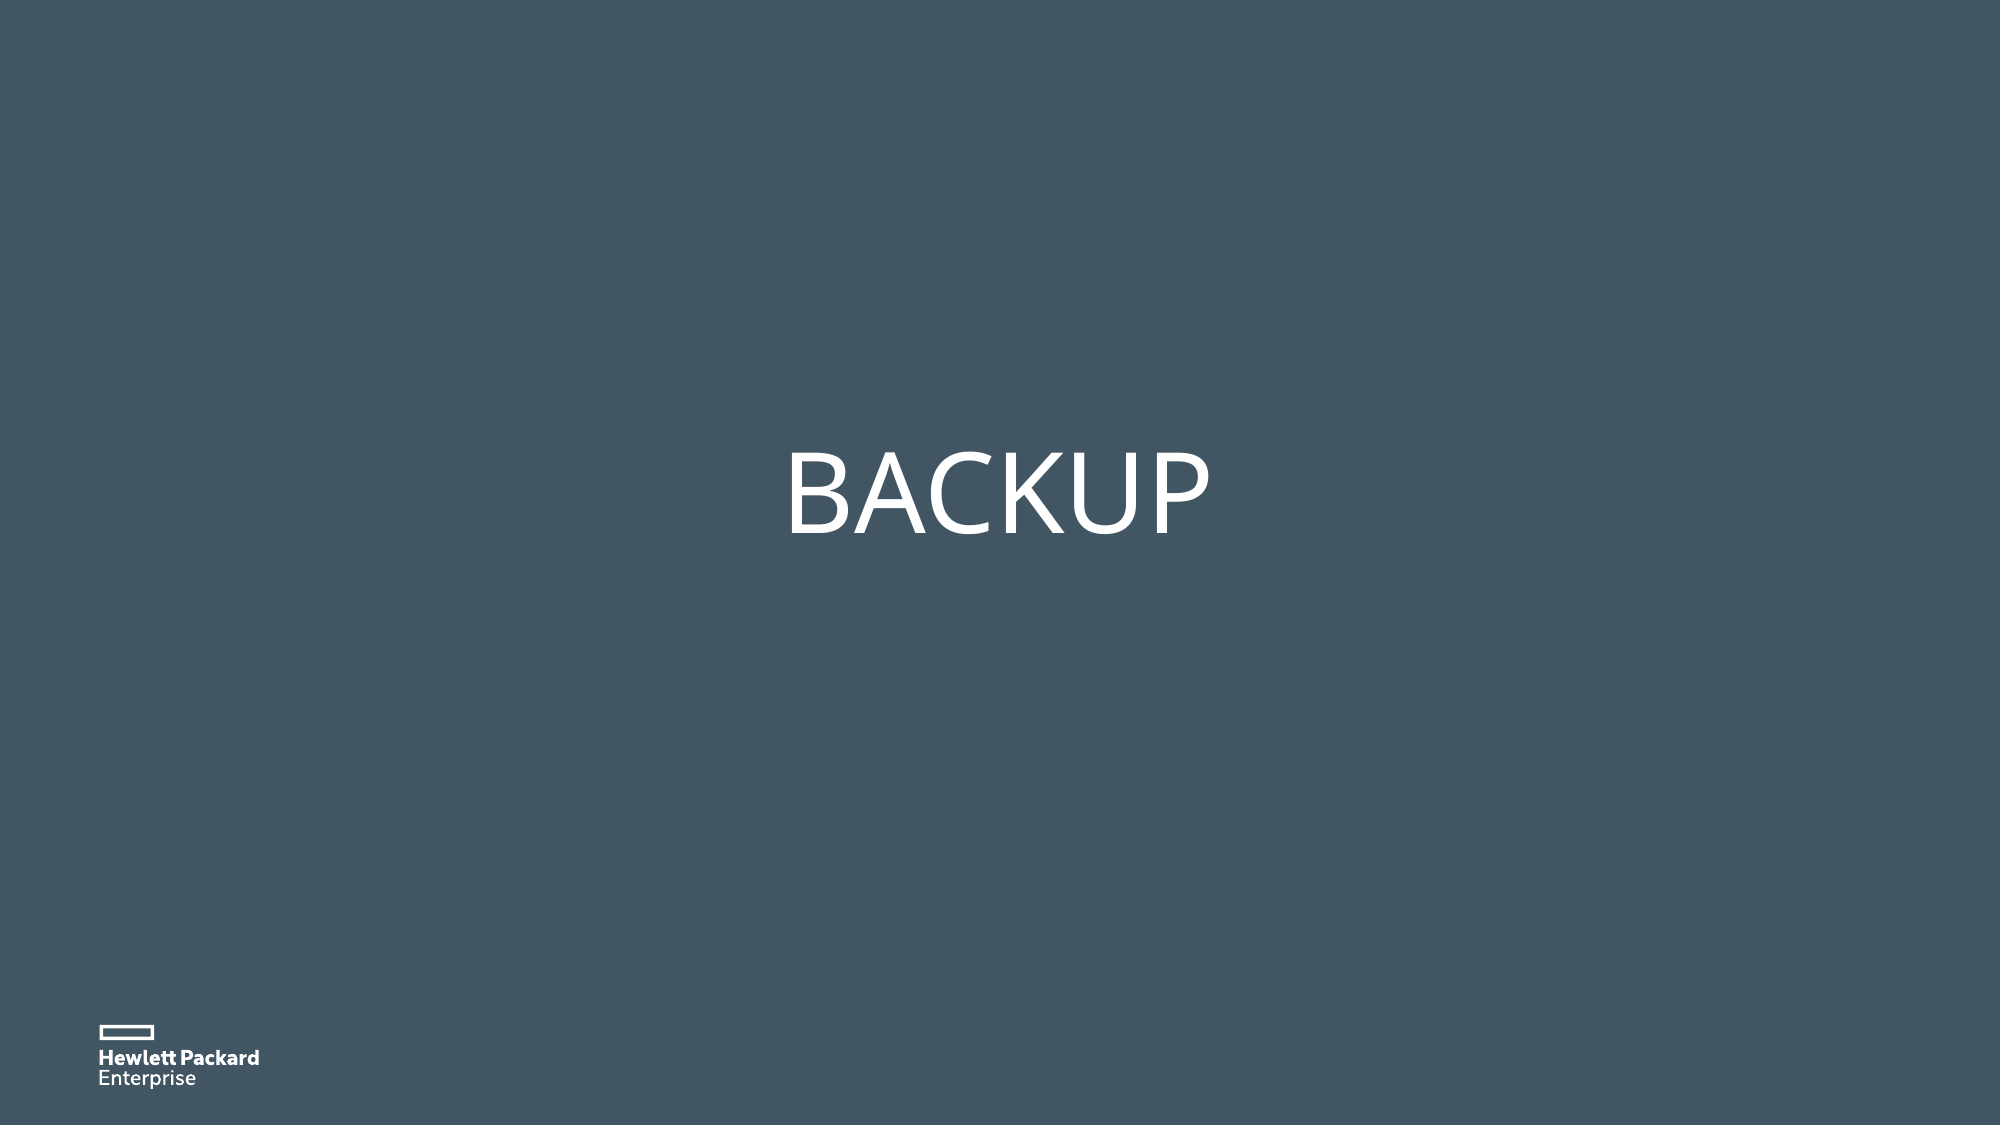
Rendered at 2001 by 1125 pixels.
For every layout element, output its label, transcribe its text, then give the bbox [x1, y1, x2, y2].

list BACKUP [257, 428, 1739, 654]
